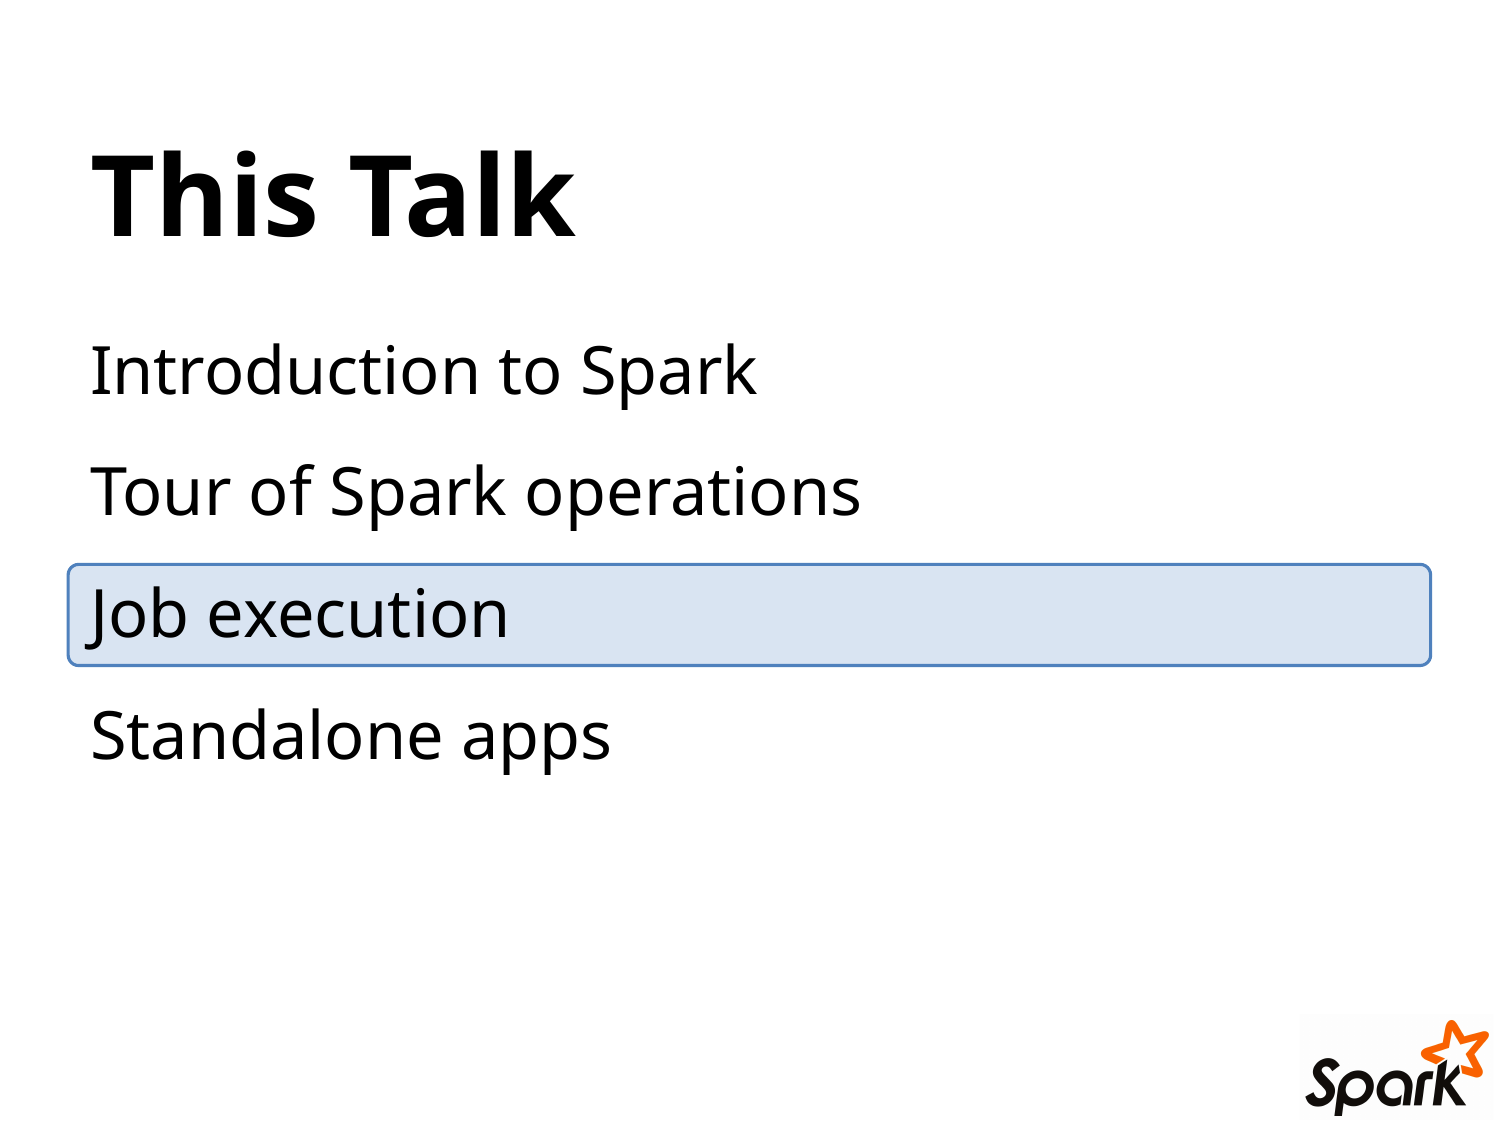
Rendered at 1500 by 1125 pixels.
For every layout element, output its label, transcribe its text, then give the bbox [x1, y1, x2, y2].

title This Talk [74, 97, 1426, 286]
text_box [66, 563, 74, 667]
list Introduction to Spark Tour of Spark operations Job execution Standalone apps [74, 319, 1426, 1013]
text_box [1426, 563, 1433, 667]
picture [1299, 1014, 1494, 1120]
